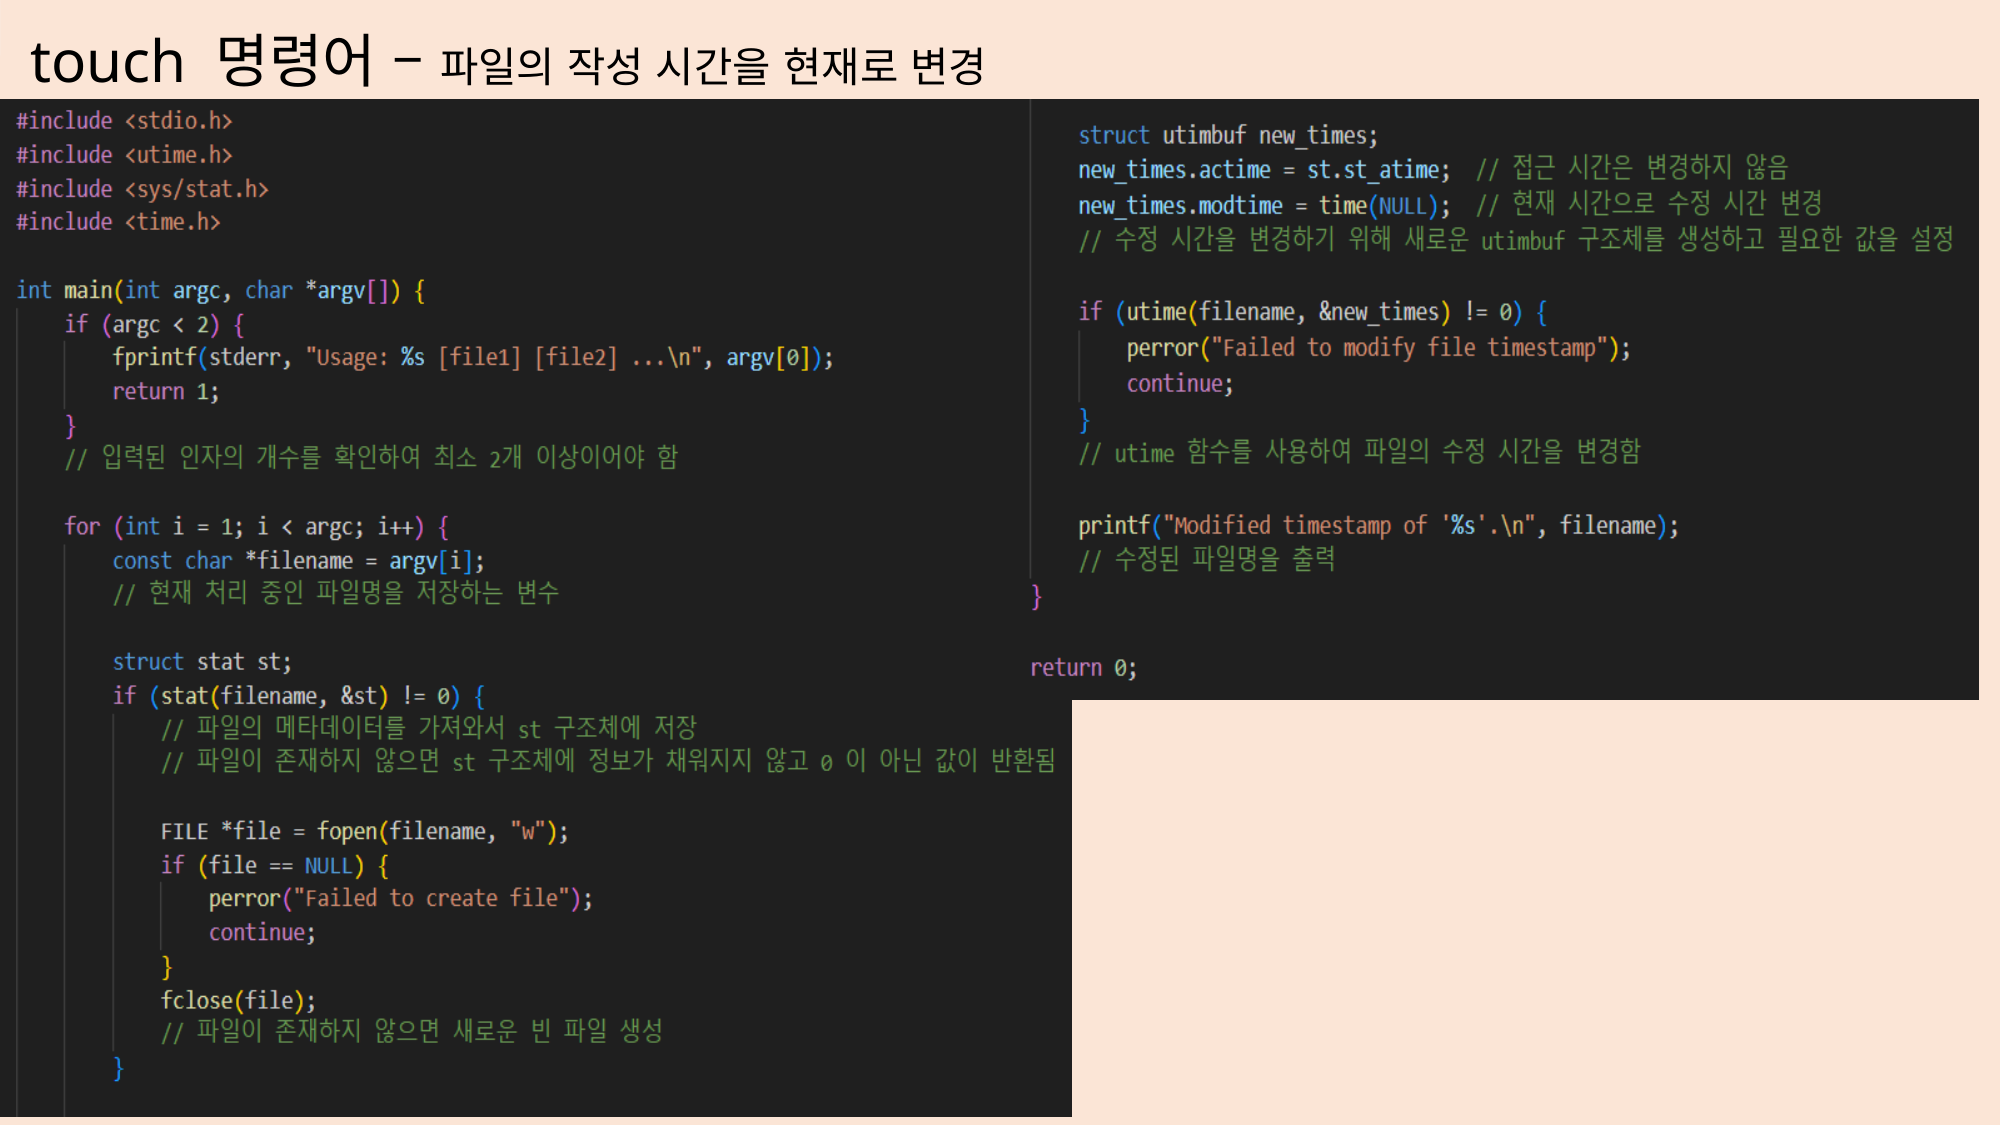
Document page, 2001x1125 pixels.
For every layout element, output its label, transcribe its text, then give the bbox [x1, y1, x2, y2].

text_box touch 명령어 – 파일의 작성 시간을 현재로 변경 [15, 17, 1964, 99]
picture [0, 99, 1979, 1117]
